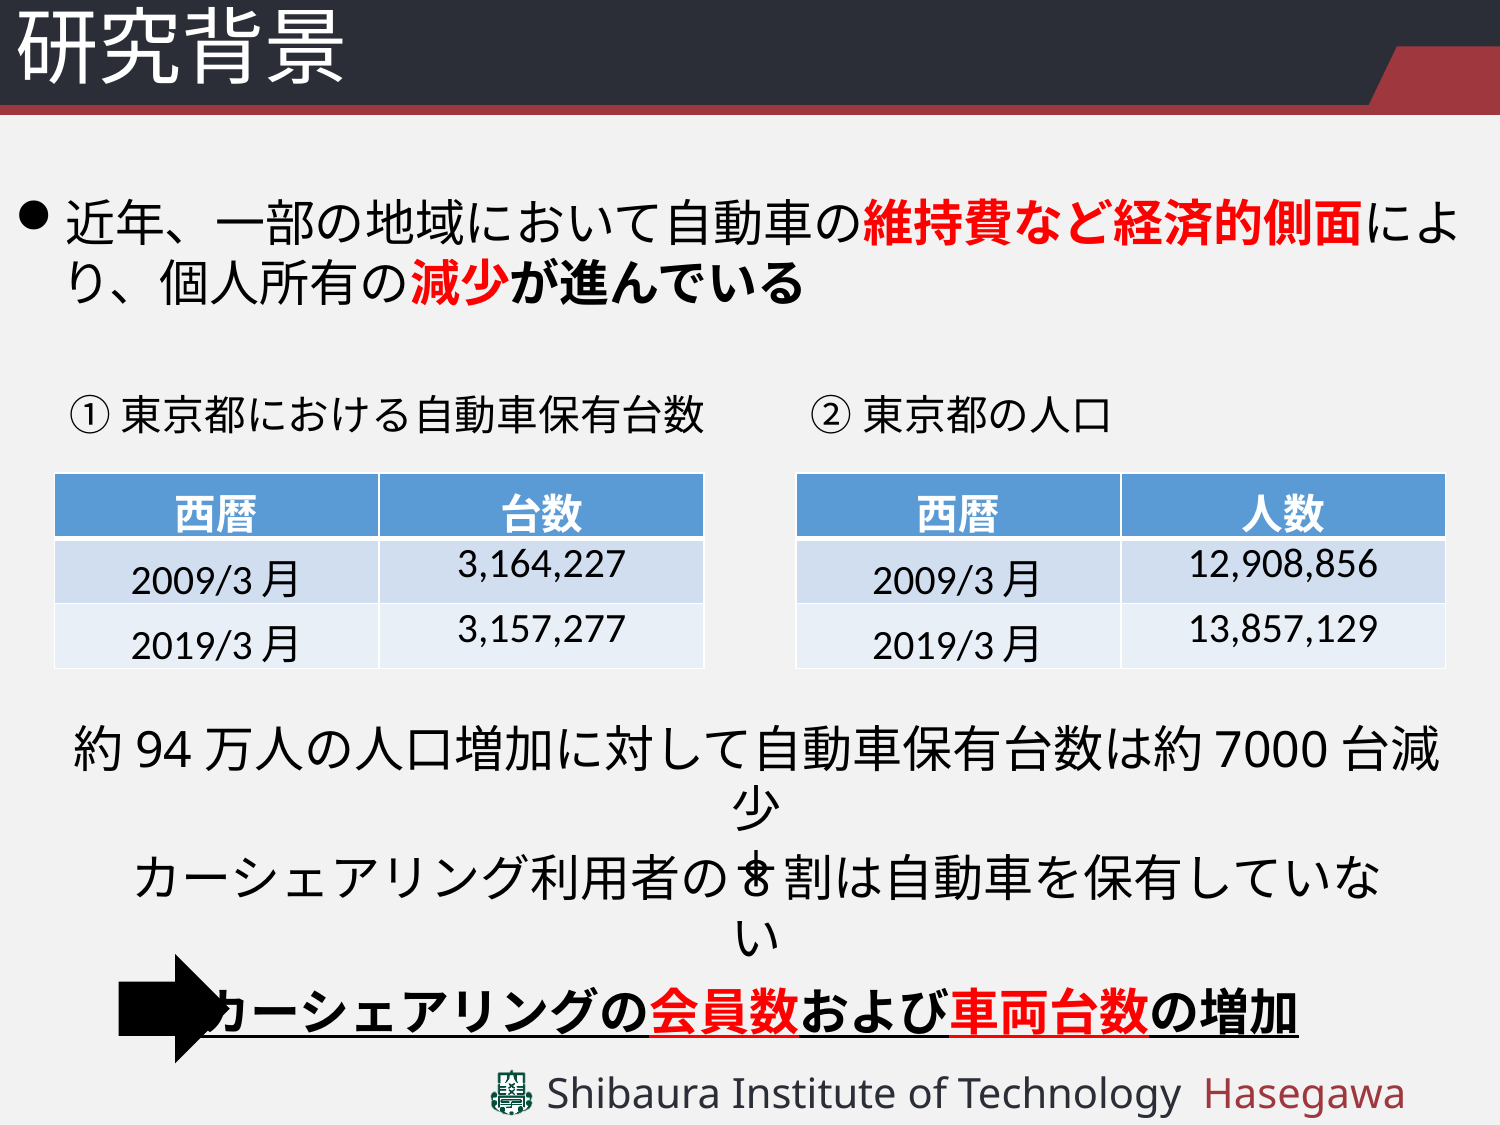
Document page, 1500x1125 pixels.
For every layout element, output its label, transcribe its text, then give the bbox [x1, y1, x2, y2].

table_header 西暦 [55, 474, 378, 536]
table_header 人数 [1122, 474, 1445, 536]
text_box カーシェアリングの会員数および車両台数の増加 [158, 974, 1342, 1055]
table_header 台数 [380, 474, 703, 536]
text_box ①東京都における自動車保有台数 [54, 381, 828, 446]
text_box カーシェアリング利用者の8割は自動車を保有していない [99, 838, 1414, 974]
table_cell 3,157,277 [380, 604, 703, 668]
table_cell 13,857,129 [1122, 604, 1445, 668]
table_cell 2009/3月 [797, 541, 1120, 603]
table_cell 12,908,856 [1122, 541, 1445, 603]
table_cell 2019/3月 [55, 604, 378, 668]
text_box [175, 1055, 184, 1064]
picture [485, 1065, 538, 1119]
text_box 約94万人の人口増加に対して自動車保有台数は約7000台減少 ＋ [53, 710, 1461, 906]
text_box ②東京都の人口 [828, 381, 1477, 446]
table_cell 3,164,227 [380, 541, 703, 603]
table_header 西暦 [797, 474, 1120, 536]
text_box 近年、一部の地域において自動車の維持費など経済的側面により、個人所有の減少が進んでいる [0, 184, 1500, 323]
table_cell 2019/3月 [797, 604, 1120, 668]
title 研究背景 [0, 0, 1353, 103]
text_box [118, 981, 158, 1036]
table_cell 2009/3月 [55, 541, 378, 603]
